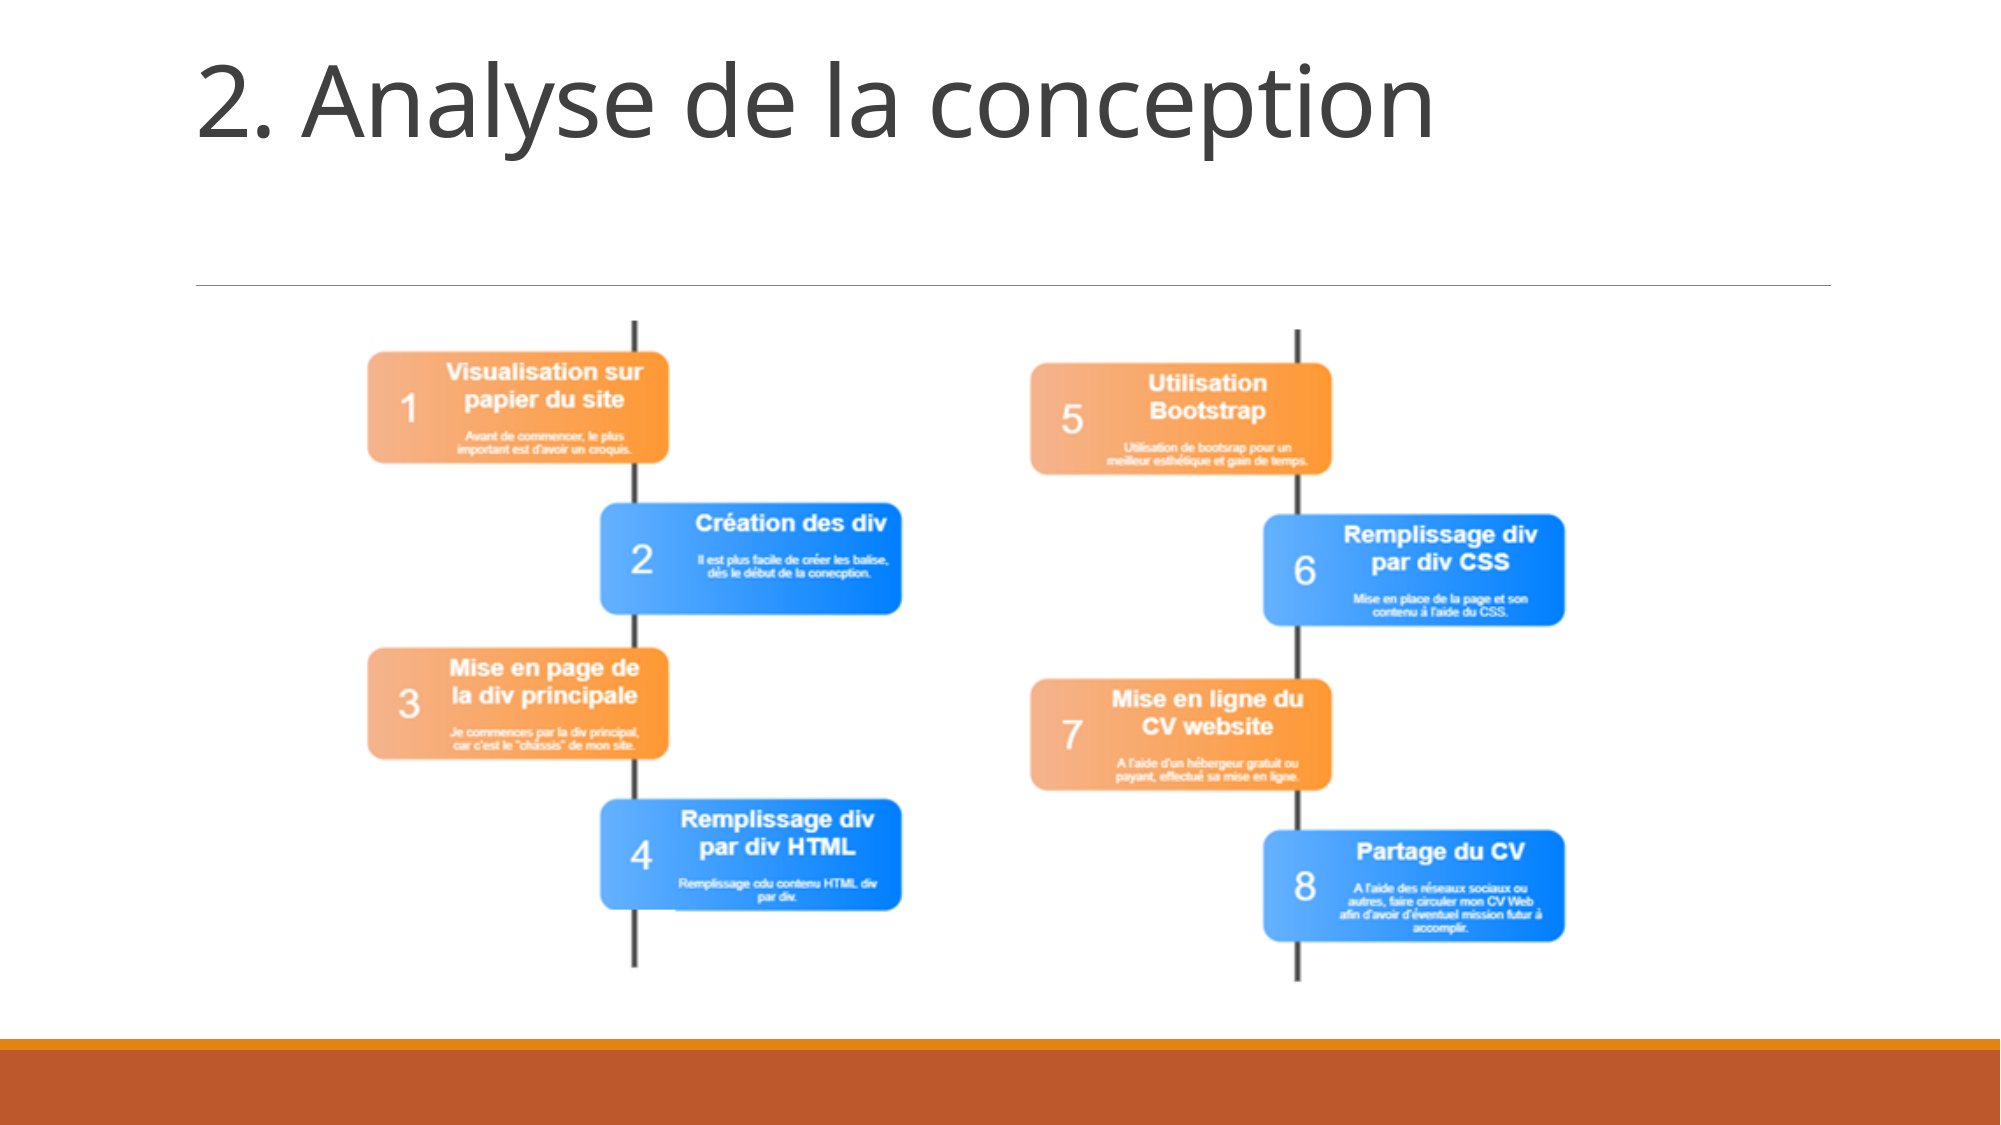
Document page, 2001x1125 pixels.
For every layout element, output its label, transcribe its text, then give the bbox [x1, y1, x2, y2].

picture [367, 293, 1609, 1011]
title 2. Analyse de la conception [180, 47, 1830, 285]
